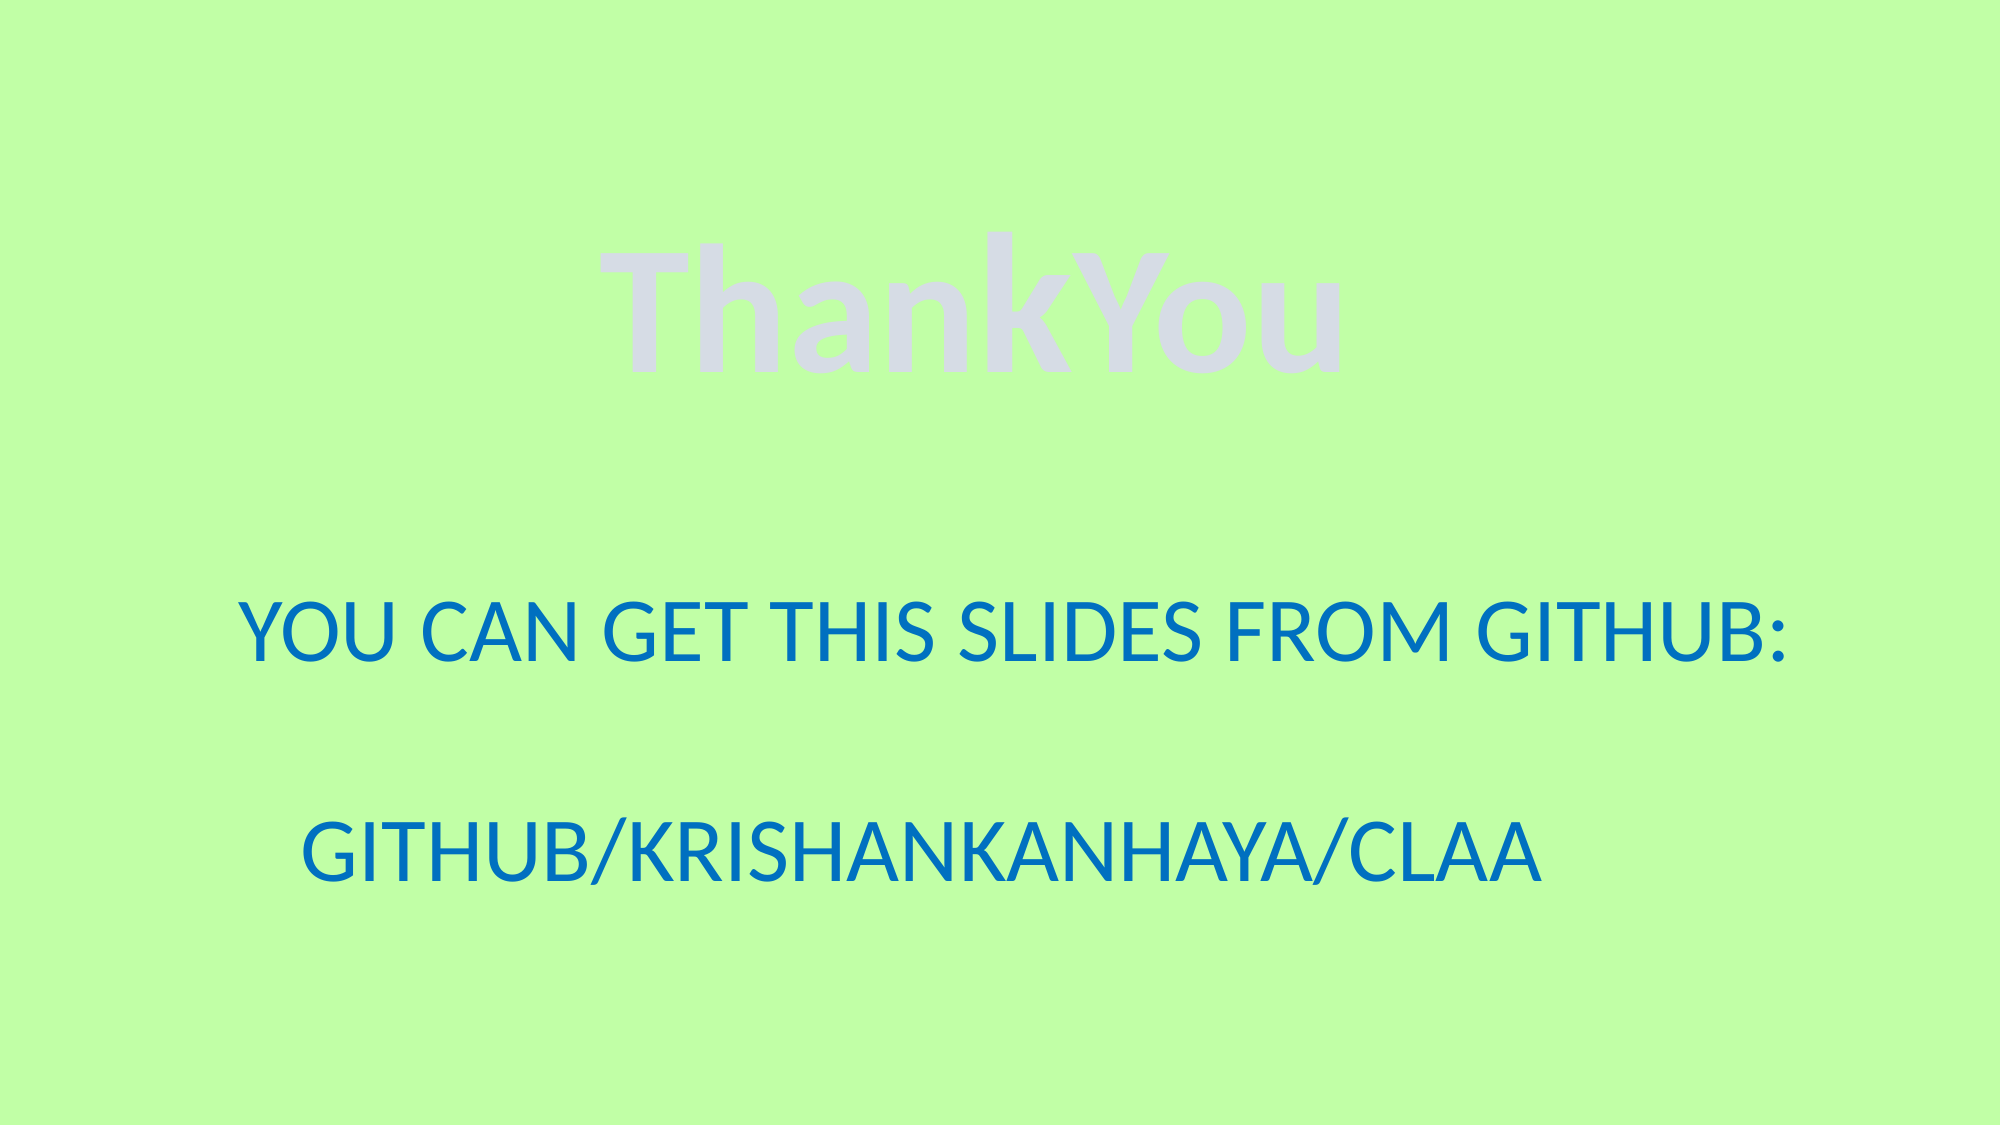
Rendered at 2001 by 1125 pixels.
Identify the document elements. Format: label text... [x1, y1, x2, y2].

text_box YOU CAN GET THIS SLIDES FROM GITHUB: GITHUB/KRISHANKANHAYA/CLAA [223, 562, 2000, 908]
text_box ThankYou [337, 164, 1613, 420]
